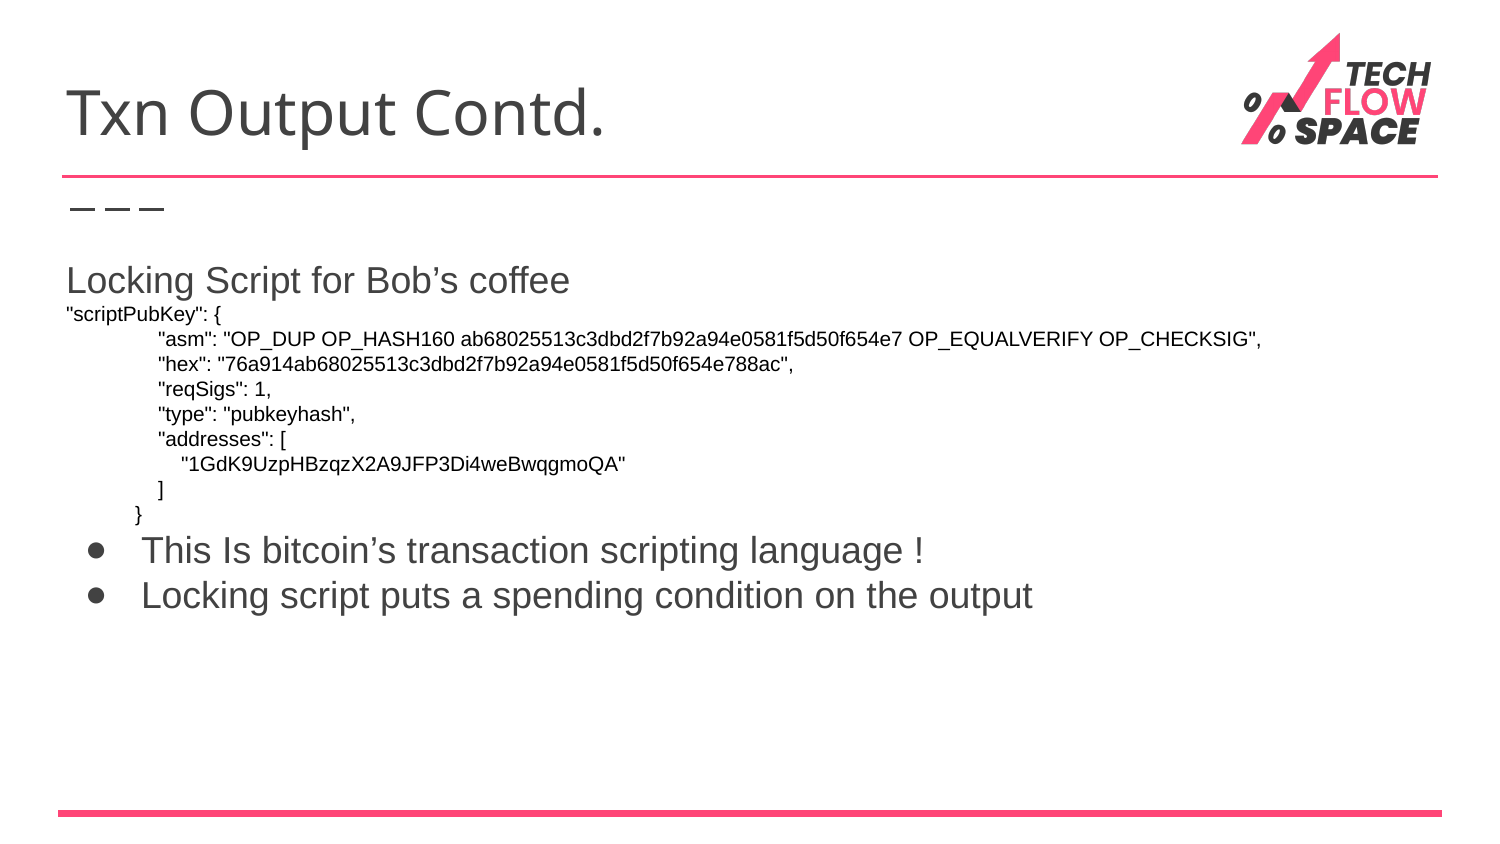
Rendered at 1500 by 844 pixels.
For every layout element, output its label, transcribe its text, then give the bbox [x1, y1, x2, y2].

title Txn Output Contd. [51, 42, 1077, 163]
list Locking Script for Bob’s coffee "scriptPubKey": { "asm": "OP_DUP OP_HASH160 ab68025513c3dbd2f7b92a94e0581f5d50f654e7 OP_EQUALVERIFY OP_CHECKSIG", "hex": "76a914ab68025513c3dbd2f7b92a94e0581f5d50f654e788ac", "reqSigs": 1, "type": "pubkeyhash", "addresses": [ "1GdK9UzpHBzqzX2A9JFP3Di4weBwqgmoQA" ] } This Is bitcoin’s transaction scripting language ! Locking script puts a spending condition on the output [51, 240, 1449, 750]
picture [1212, 14, 1460, 163]
